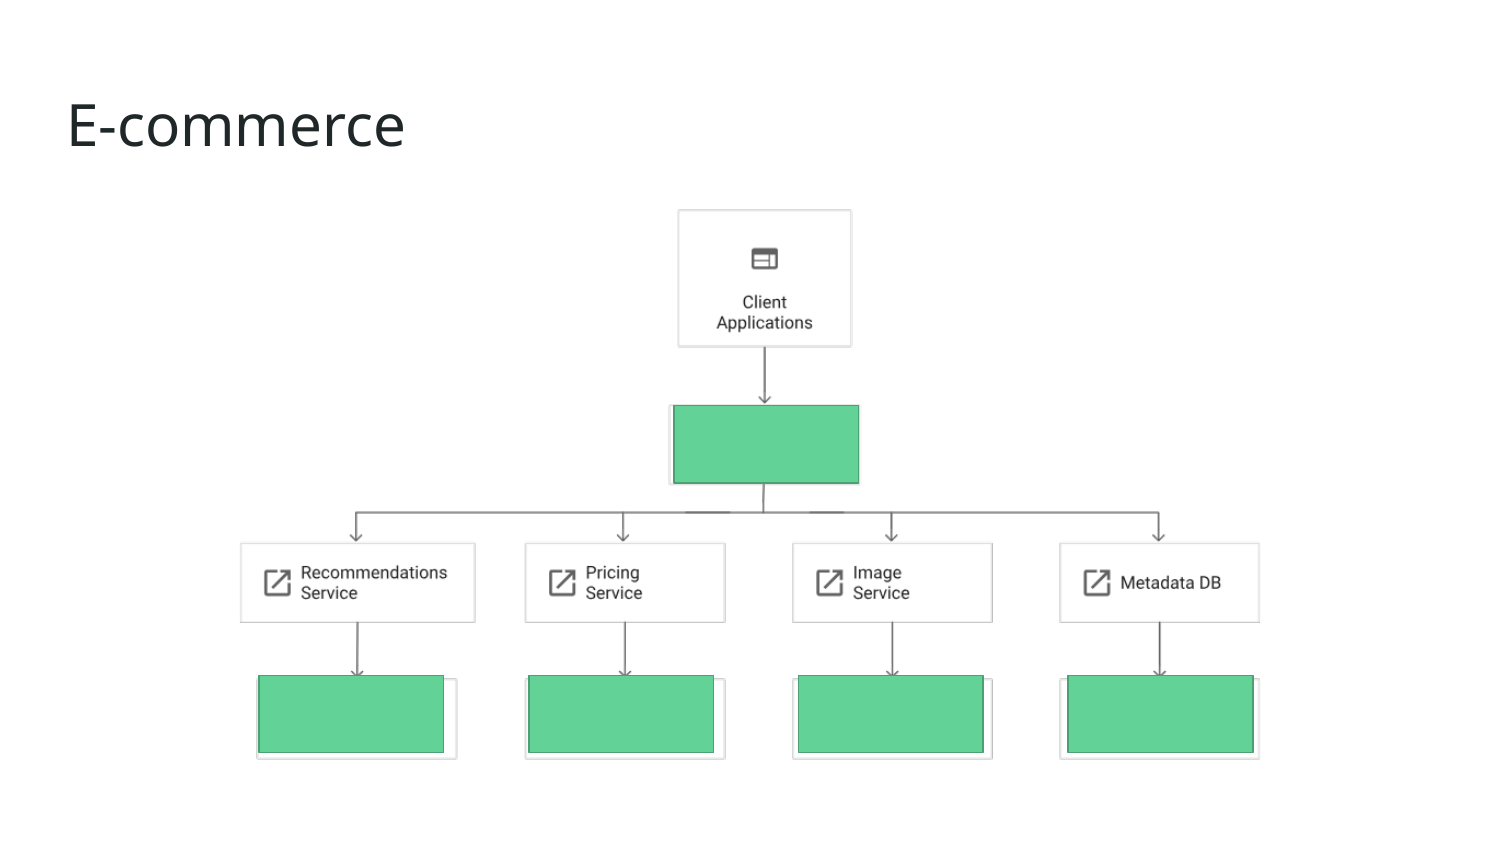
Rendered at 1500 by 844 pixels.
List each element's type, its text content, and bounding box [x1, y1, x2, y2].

title E-commerce [51, 72, 1449, 167]
picture [213, 193, 1287, 822]
